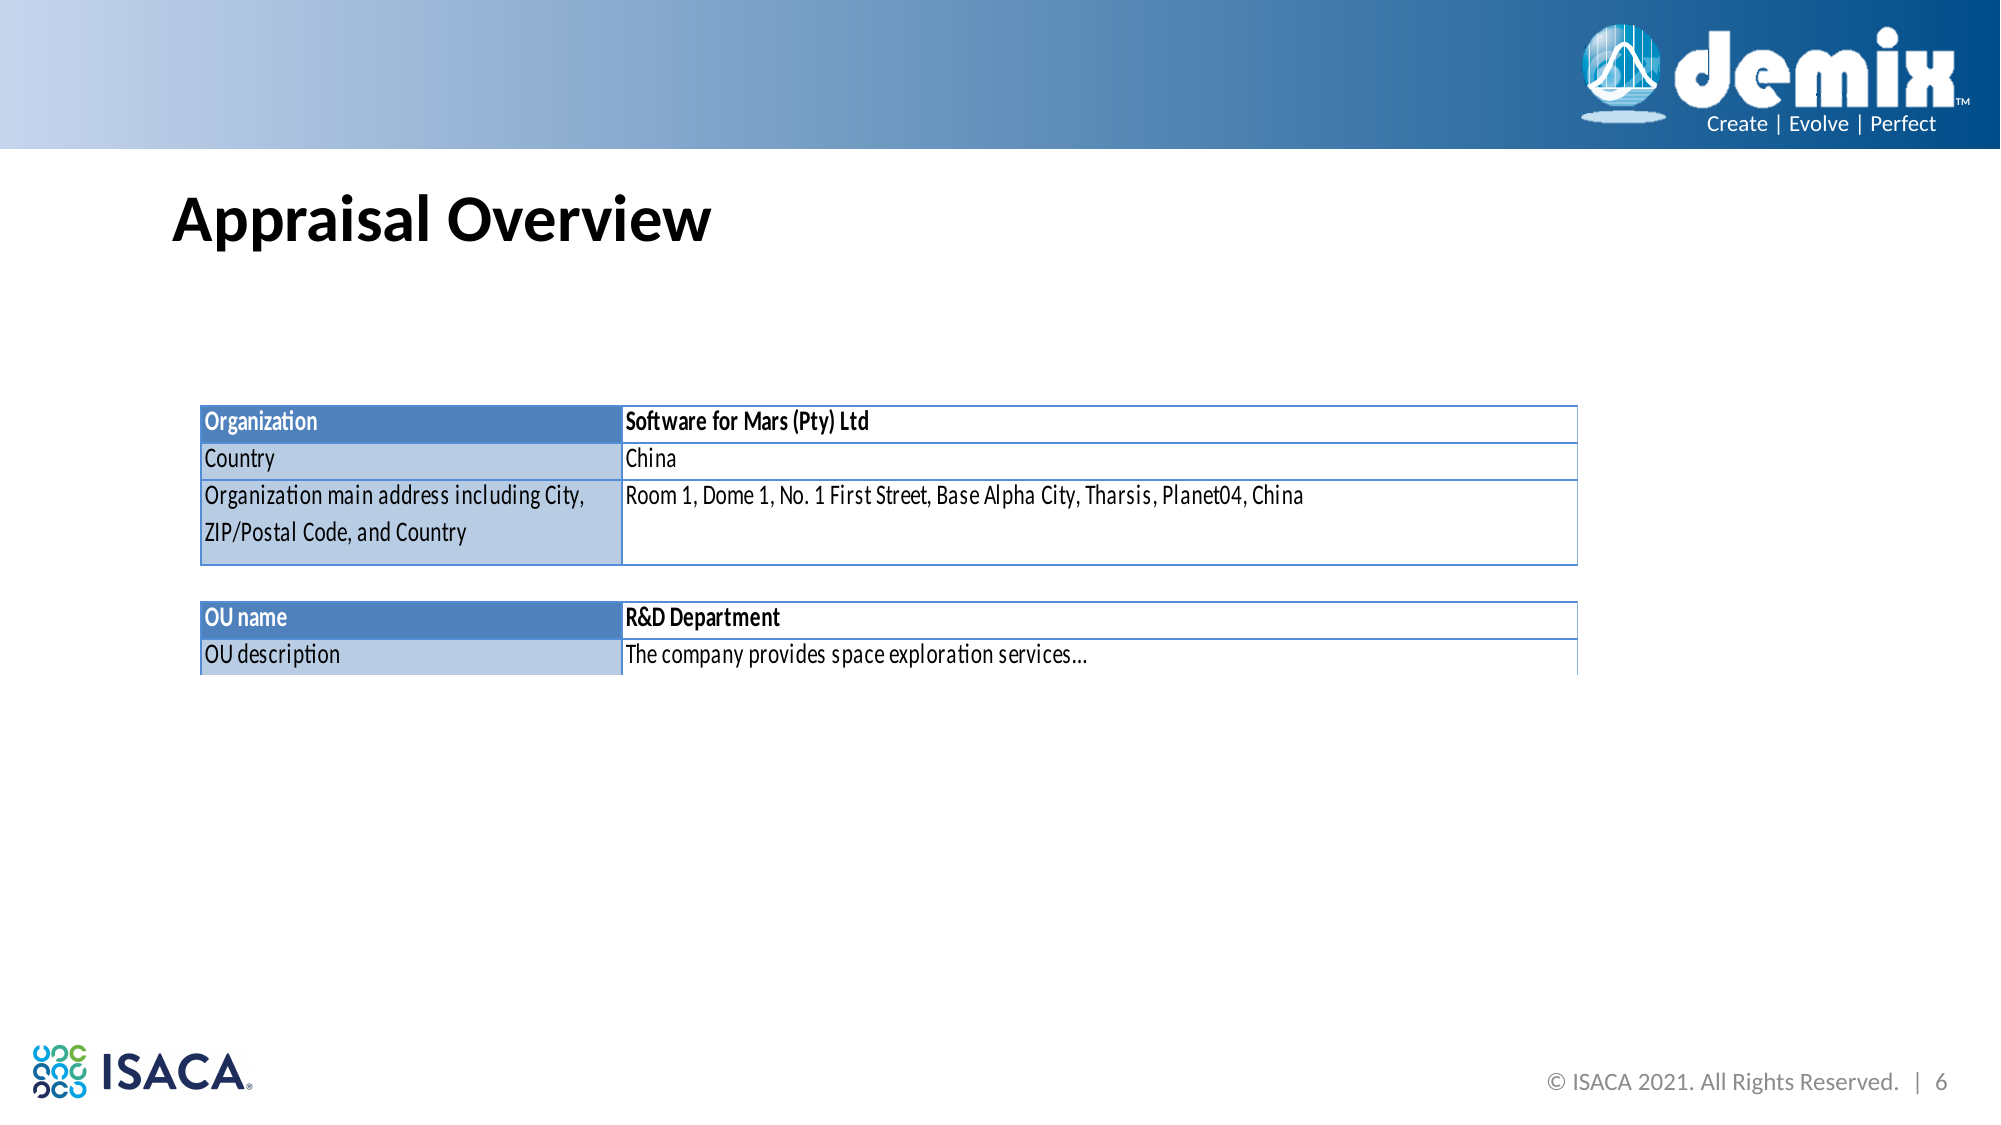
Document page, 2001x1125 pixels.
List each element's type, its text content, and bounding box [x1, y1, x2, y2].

picture [1549, 3, 2000, 153]
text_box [199, 405, 1580, 678]
title Appraisal Overview [157, 170, 1883, 270]
picture [29, 1043, 255, 1103]
